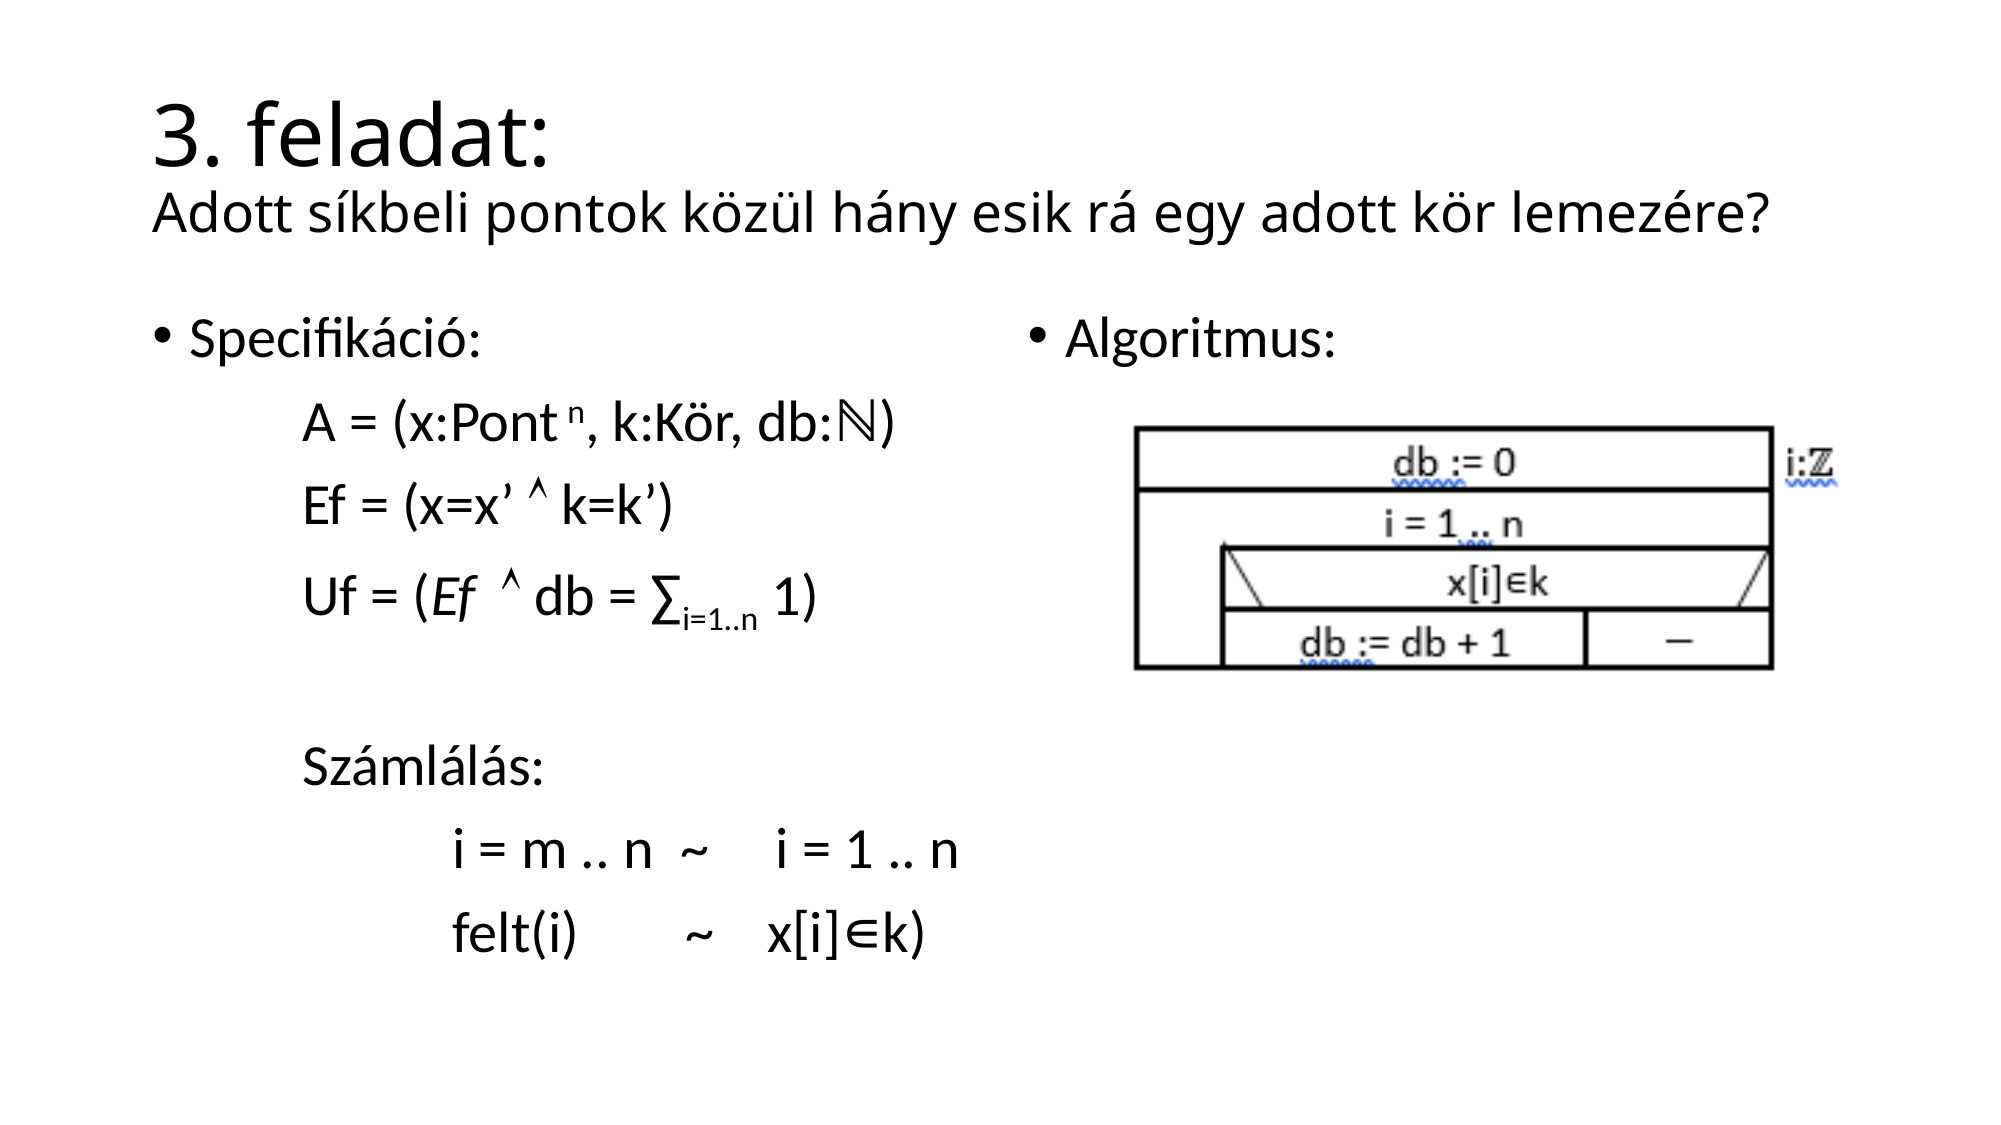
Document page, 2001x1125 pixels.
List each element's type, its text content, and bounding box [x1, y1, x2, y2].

title 3. feladat: Adott síkbeli pontok közül hány esik rá egy adott kör lemezére? [137, 59, 1863, 278]
list Specifikáció: A = (x:Pont n, k:Kör, db:ℕ) Ef = (x=x’  k=k’) Uf = (Ef  db = ∑i=1..n 1) Számlálás: i = m .. n ~ i = 1 .. n felt(i) ~ x[i]∊k) [137, 299, 988, 1014]
list Algoritmus: [1012, 299, 1863, 1014]
picture [1121, 399, 1861, 724]
